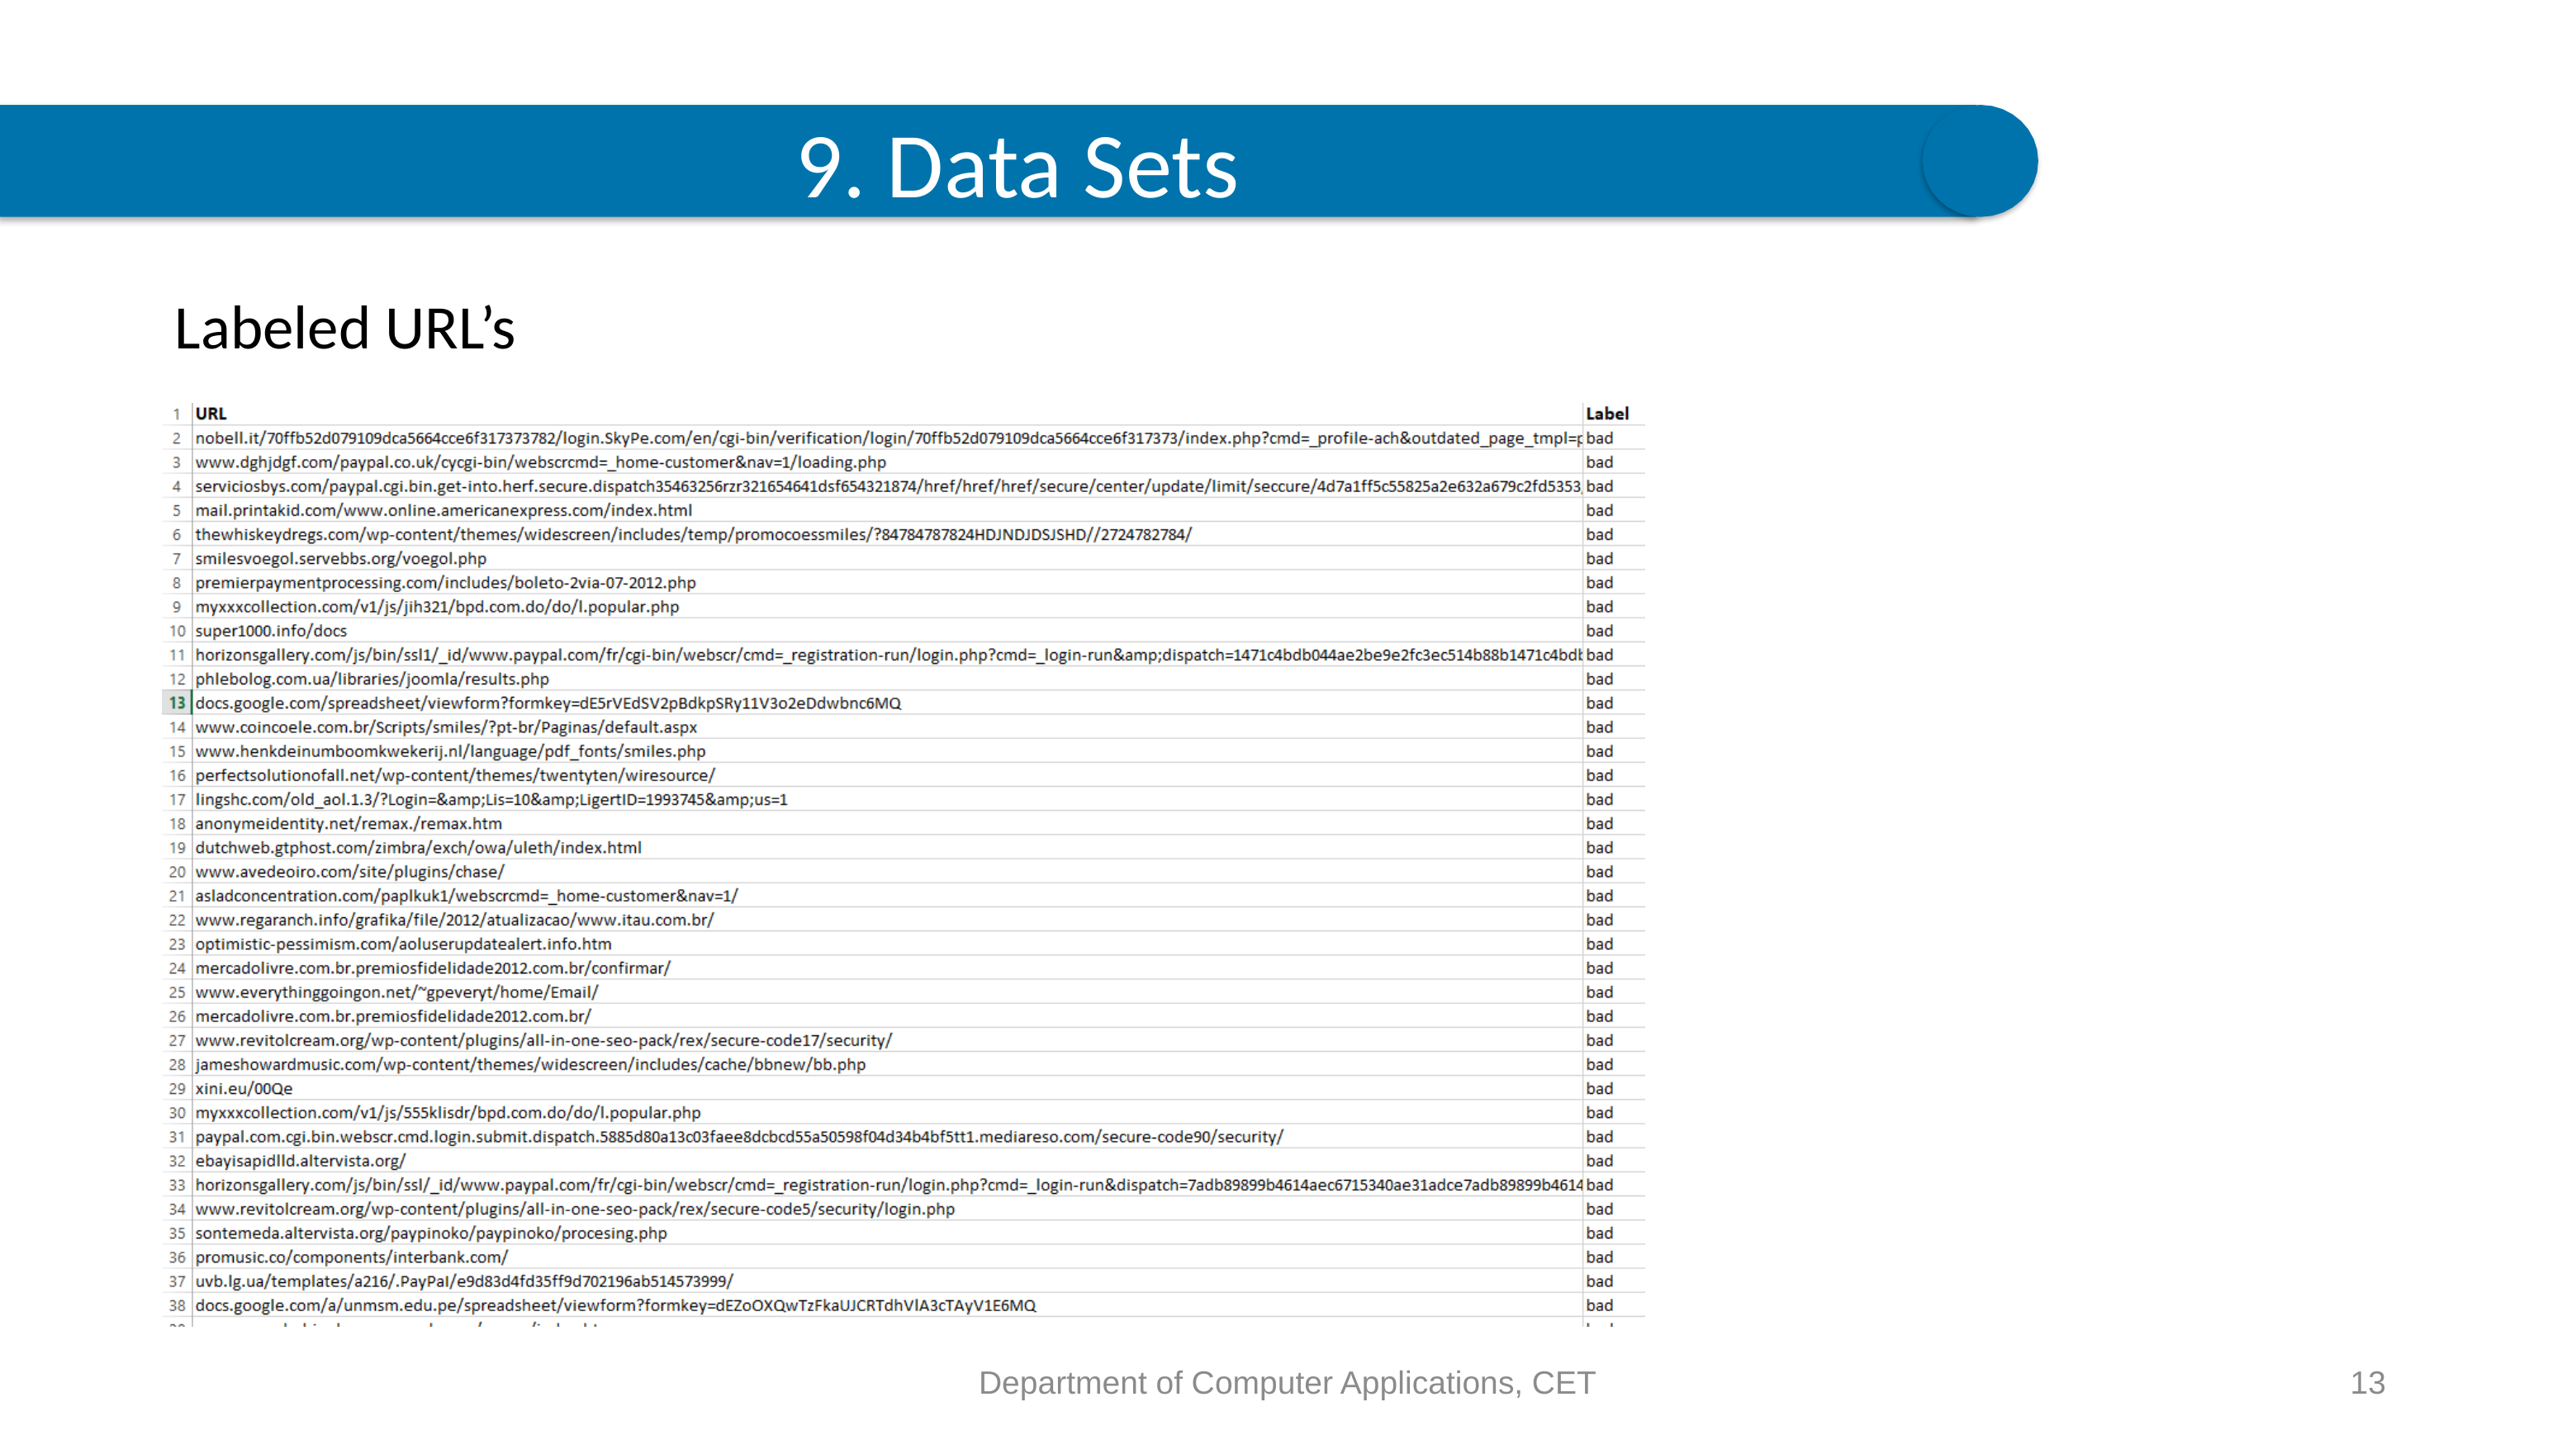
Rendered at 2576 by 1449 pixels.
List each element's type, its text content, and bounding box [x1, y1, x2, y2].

text_box Labeled URL’s [162, 280, 2269, 367]
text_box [0, 104, 2039, 217]
picture [162, 403, 1645, 1327]
slide_number 13 [1819, 1342, 2399, 1420]
footer Department of Computer Applications, CET [852, 1342, 1723, 1420]
